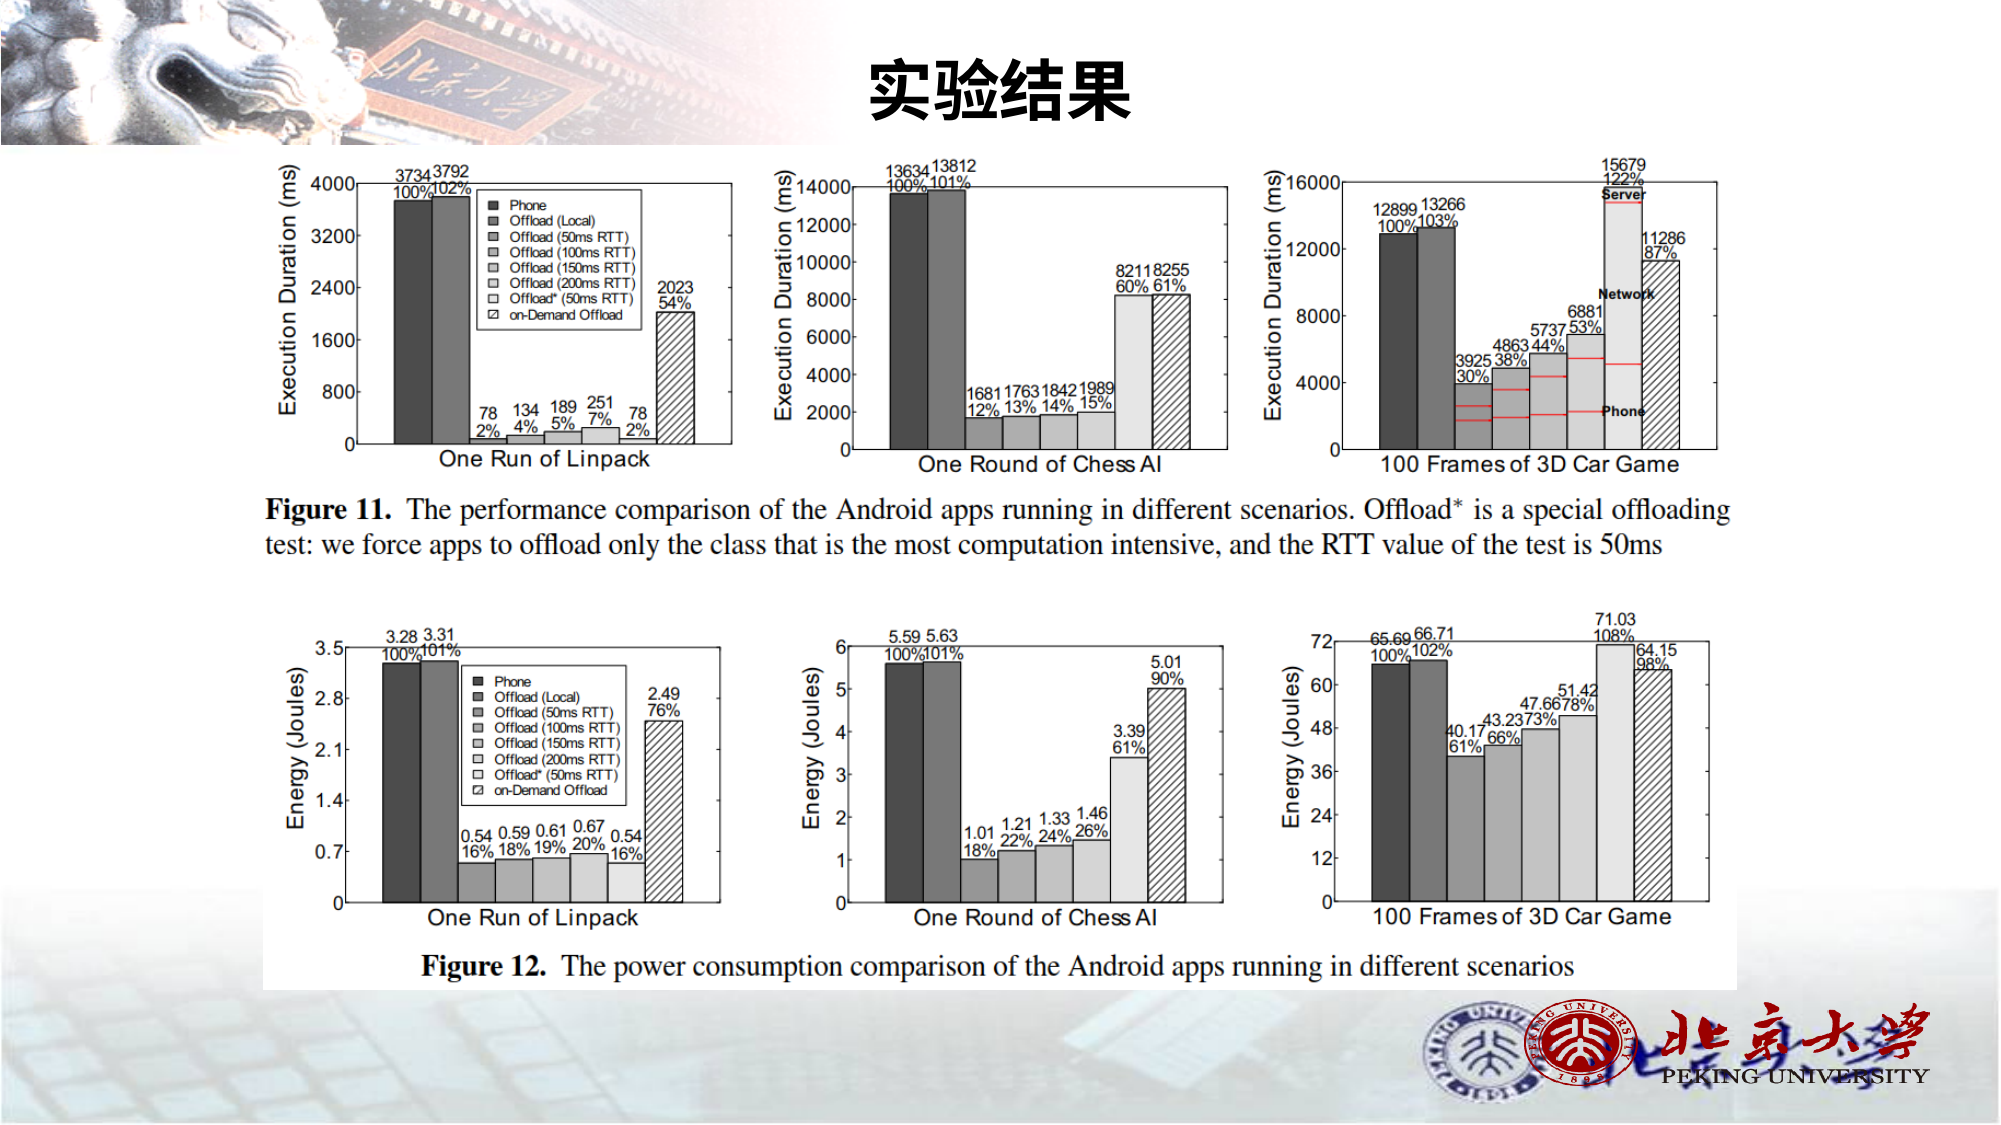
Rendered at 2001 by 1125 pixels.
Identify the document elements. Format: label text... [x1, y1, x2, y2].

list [263, 150, 1737, 990]
picture [0, 0, 2001, 1125]
title 实验结果 [99, 0, 1900, 183]
